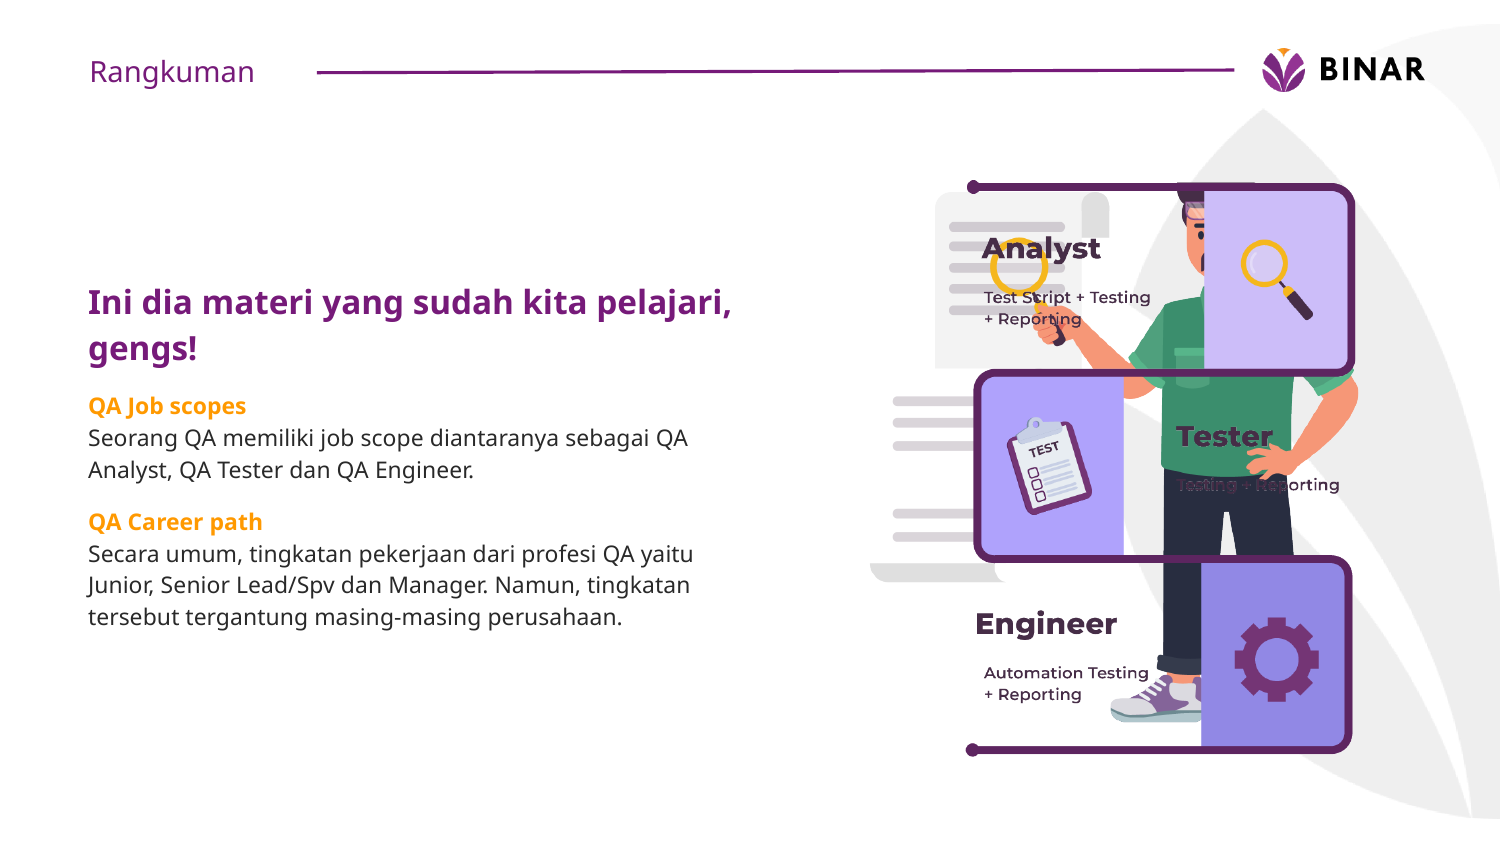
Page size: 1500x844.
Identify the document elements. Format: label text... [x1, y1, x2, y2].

text_box Ini dia materi yang sudah kita pelajari, gengs! QA Job scopes Seorang QA memiliki job scope diantaranya sebagai QA Analyst, QA Tester dan QA Engineer. QA Career path Secara umum, tingkatan pekerjaan dari profesi QA yaitu Junior, Senior Lead/Spv dan Manager. Namun, tingkatan tersebut tergantung masing-masing perusahaan. [73, 117, 750, 788]
text_box Rangkuman [74, 23, 485, 118]
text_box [316, 69, 1235, 73]
picture [749, 24, 1500, 819]
